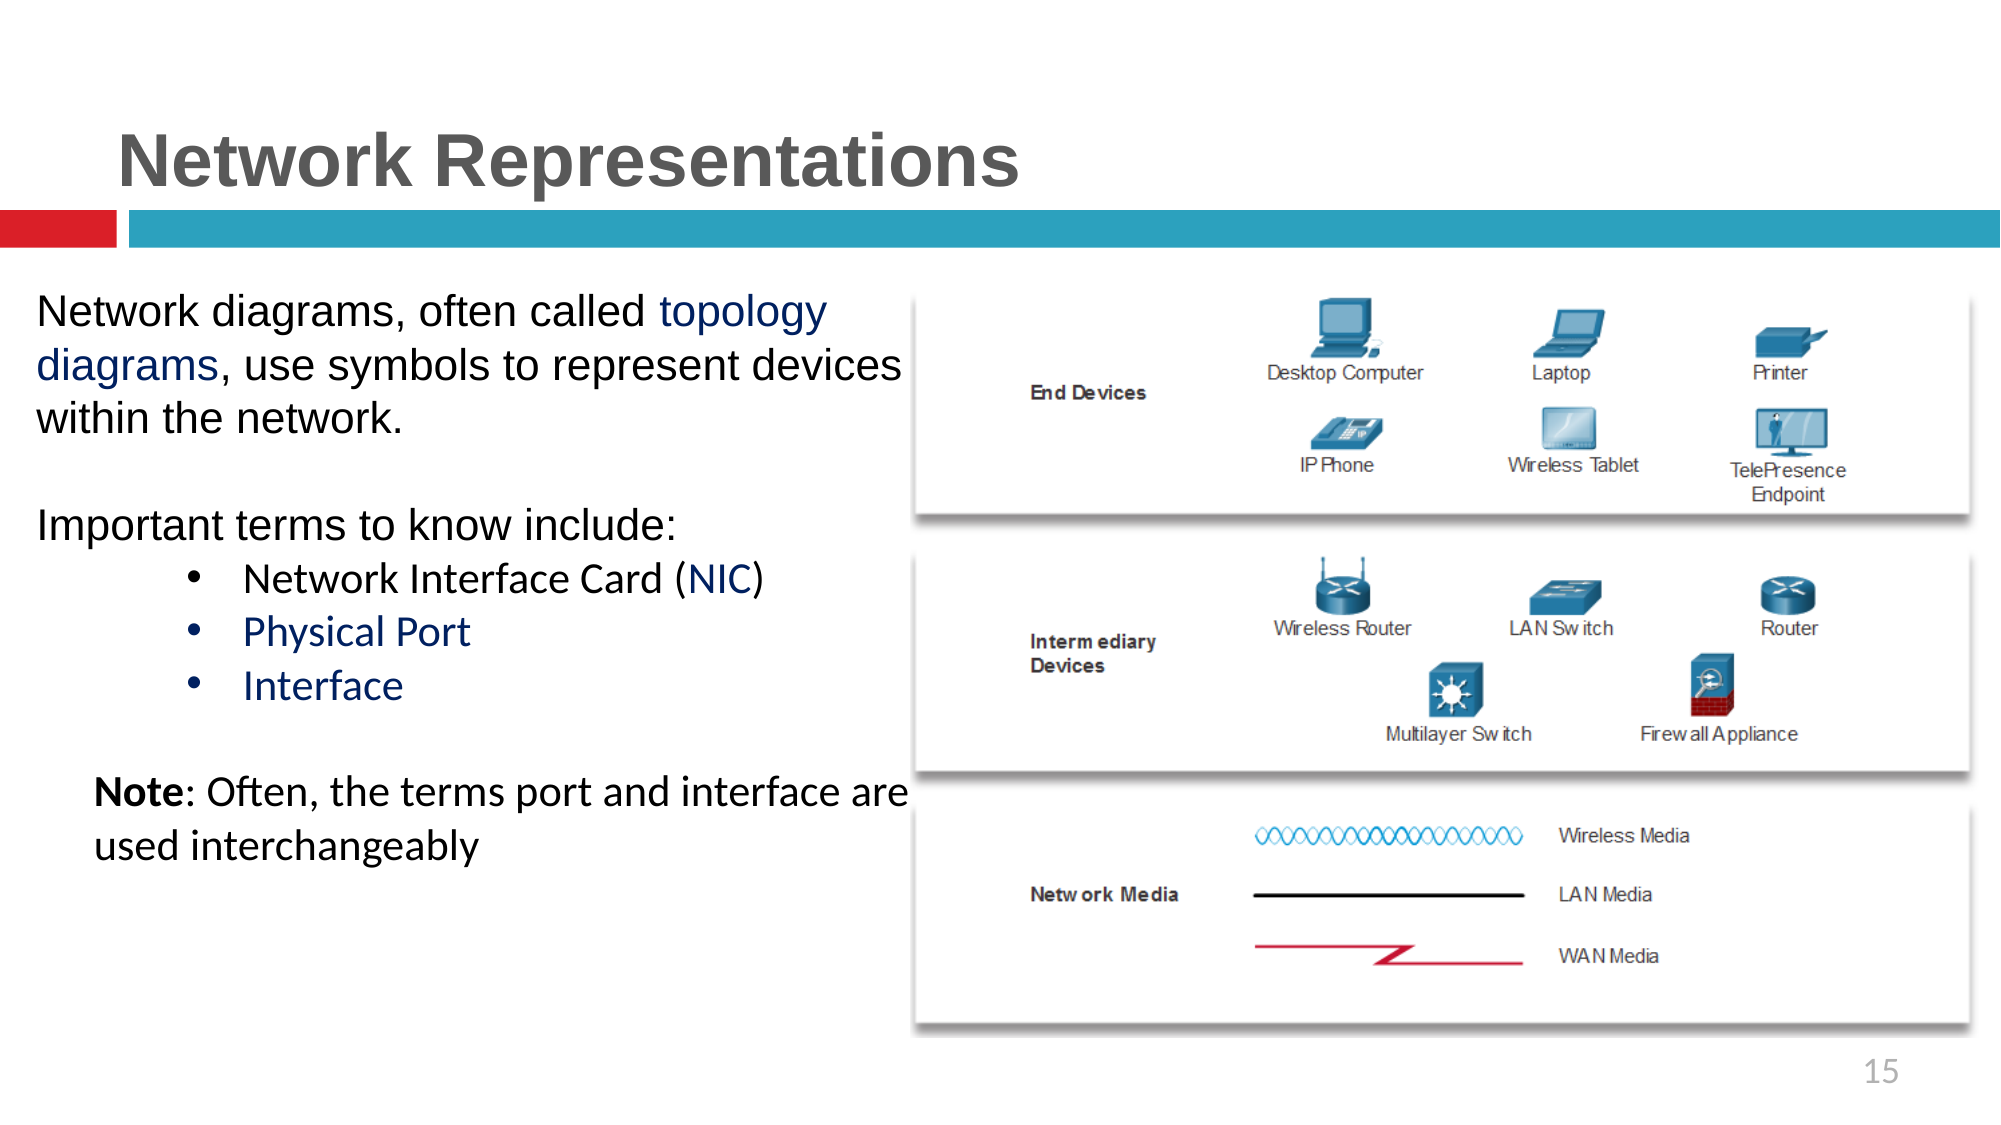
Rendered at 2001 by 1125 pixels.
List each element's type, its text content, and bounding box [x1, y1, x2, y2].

slide_number 15 [1440, 1046, 1900, 1092]
picture [910, 282, 1979, 1038]
title Network Representations [117, 20, 2000, 203]
list Network diagrams, often called topology diagrams, use symbols to represent devices within the network. Important terms to know include: Network Interface Card (NIC) Physical Port Interface Note: Often, the terms port and interface are used interchangeably [36, 282, 911, 1125]
